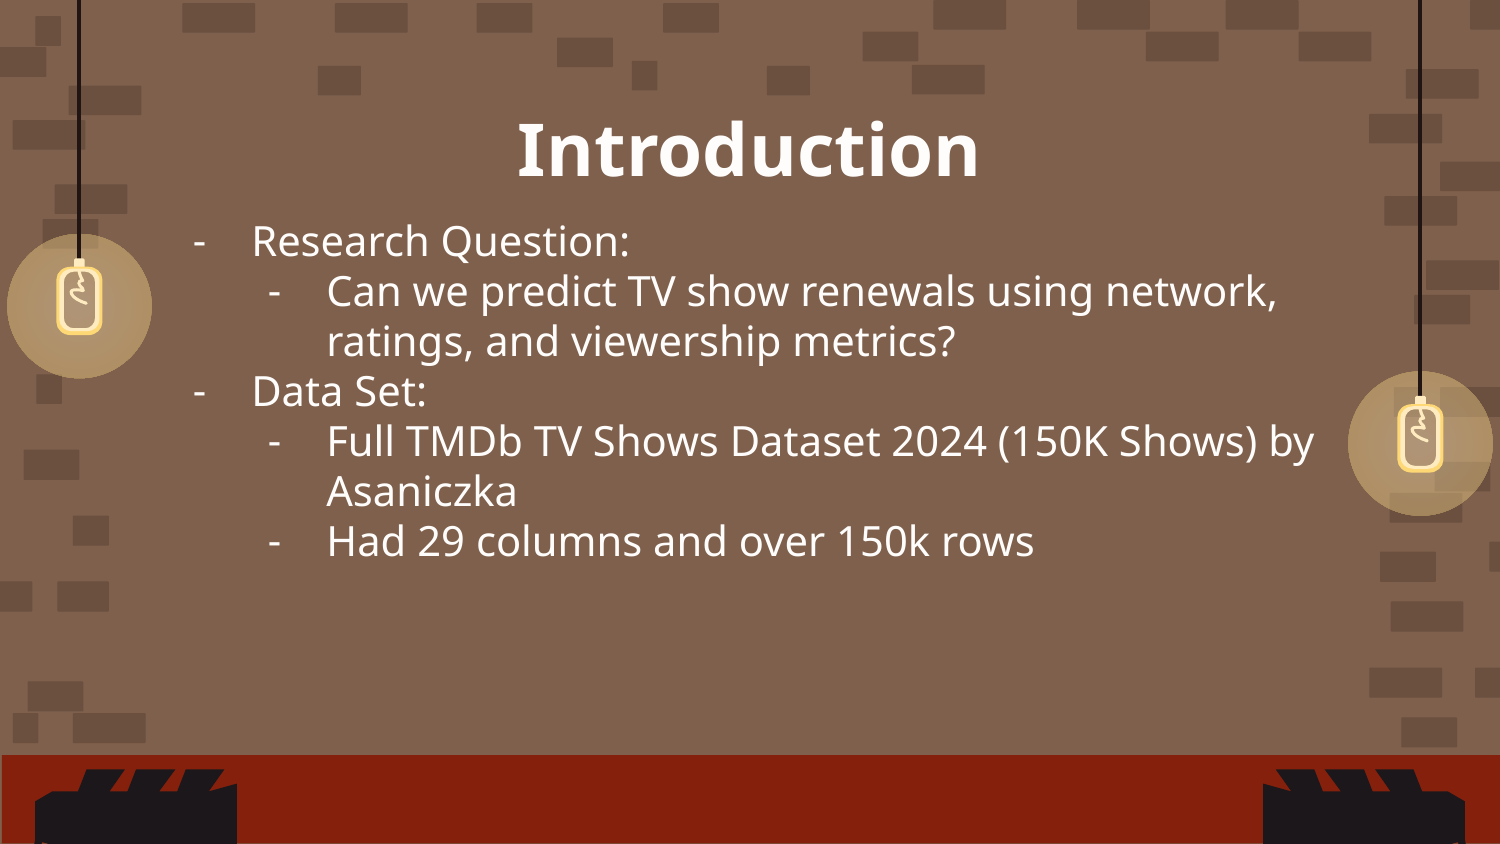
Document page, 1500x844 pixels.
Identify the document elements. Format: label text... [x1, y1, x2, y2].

list Research Question: Can we predict TV show renewals using network, ratings, and viewership metrics? Data Set: Full TMDb TV Shows Dataset 2024 (150K Shows) by Asaniczka Had 29 columns and over 150k rows [161, 199, 1339, 684]
title Introduction [118, 88, 1382, 183]
